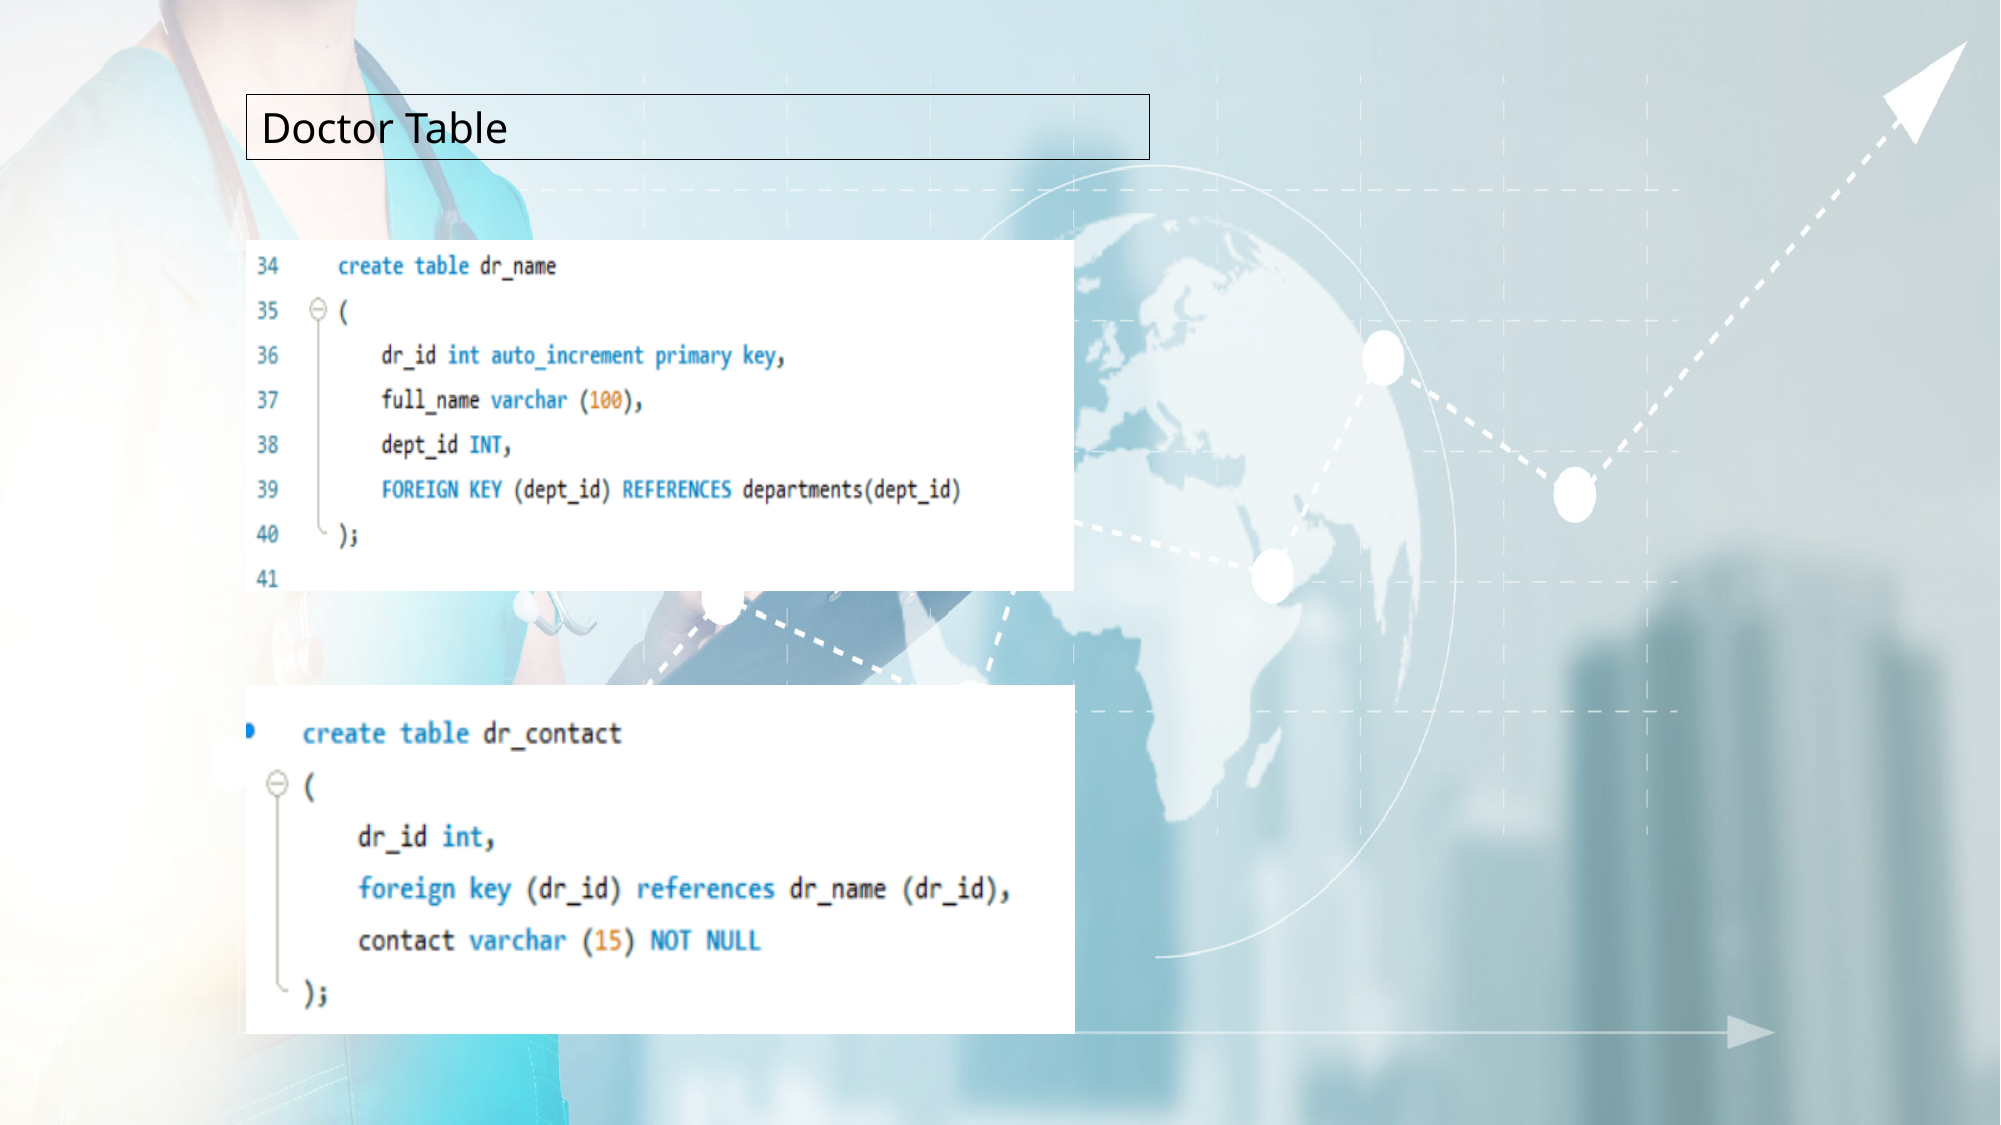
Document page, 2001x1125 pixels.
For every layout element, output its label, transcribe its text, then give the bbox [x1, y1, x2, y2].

picture [246, 240, 1074, 591]
picture [246, 685, 1075, 1034]
text_box MATH FUNCTIONS: It is used to perform mathematical expressions on numerical data. ABS, CEILING, FLOOR, POWER, ROUND, SQRT. [0, 0, 2000, 1125]
text_box Doctor Table [246, 94, 1150, 160]
